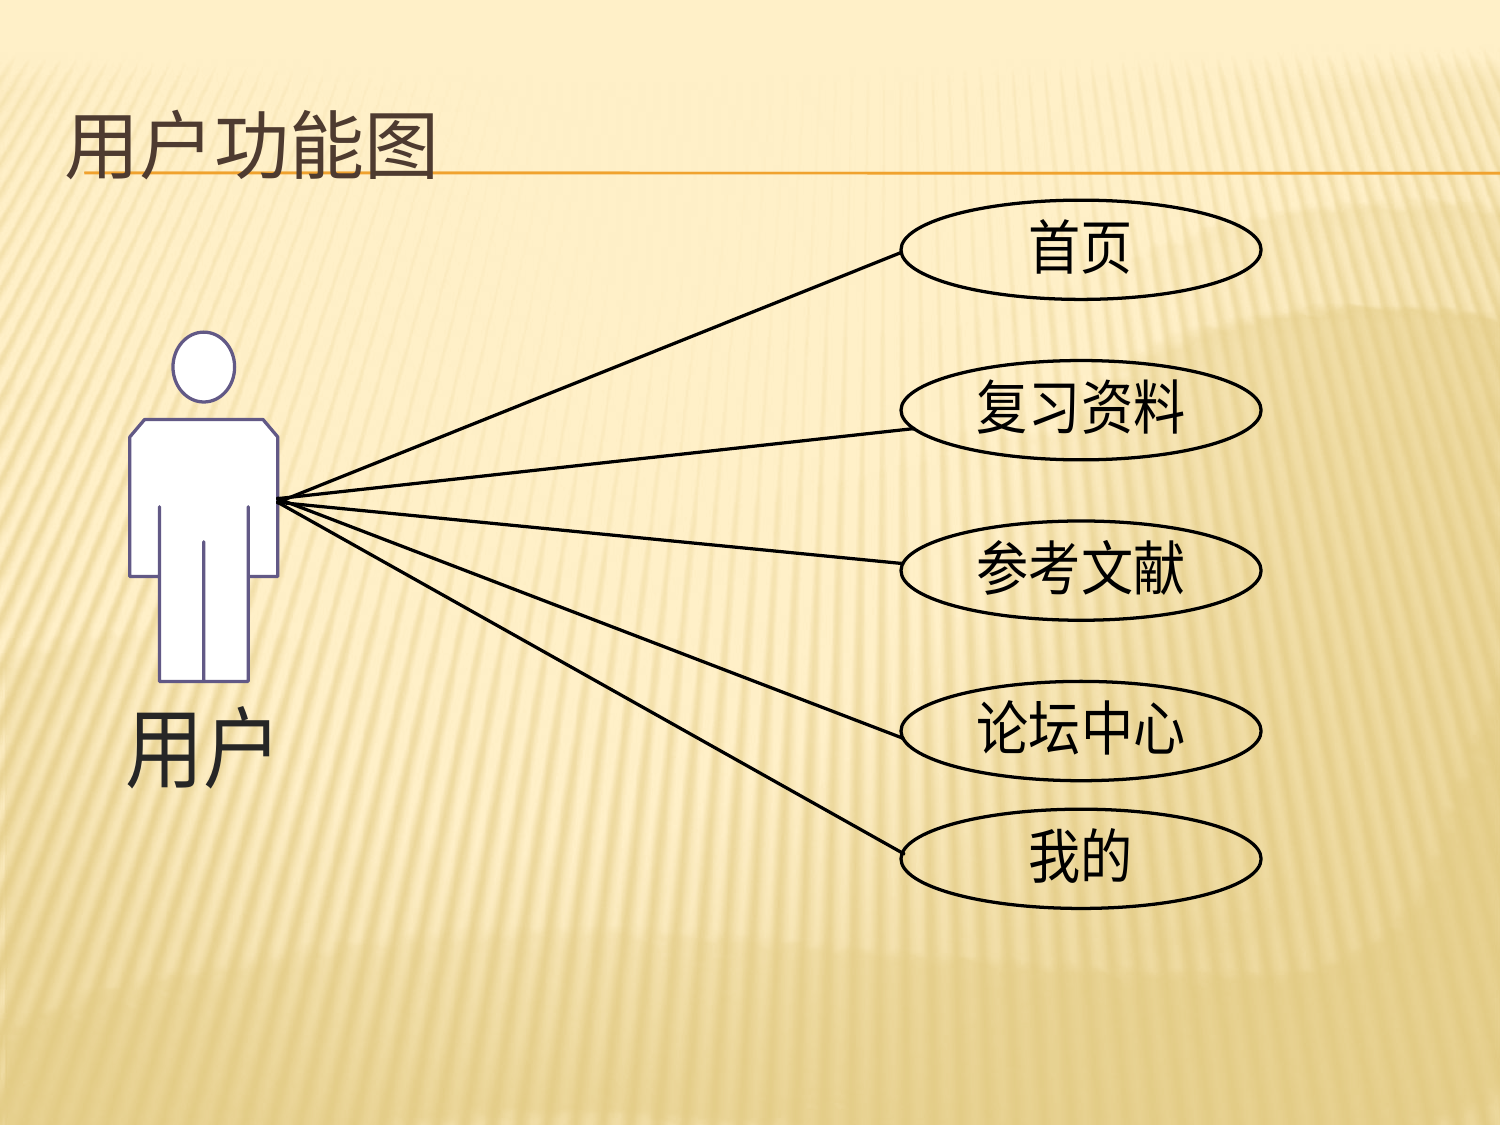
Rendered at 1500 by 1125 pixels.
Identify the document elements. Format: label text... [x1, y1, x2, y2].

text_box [15, 192, 1500, 1125]
title 用户功能图 [50, 75, 1475, 191]
